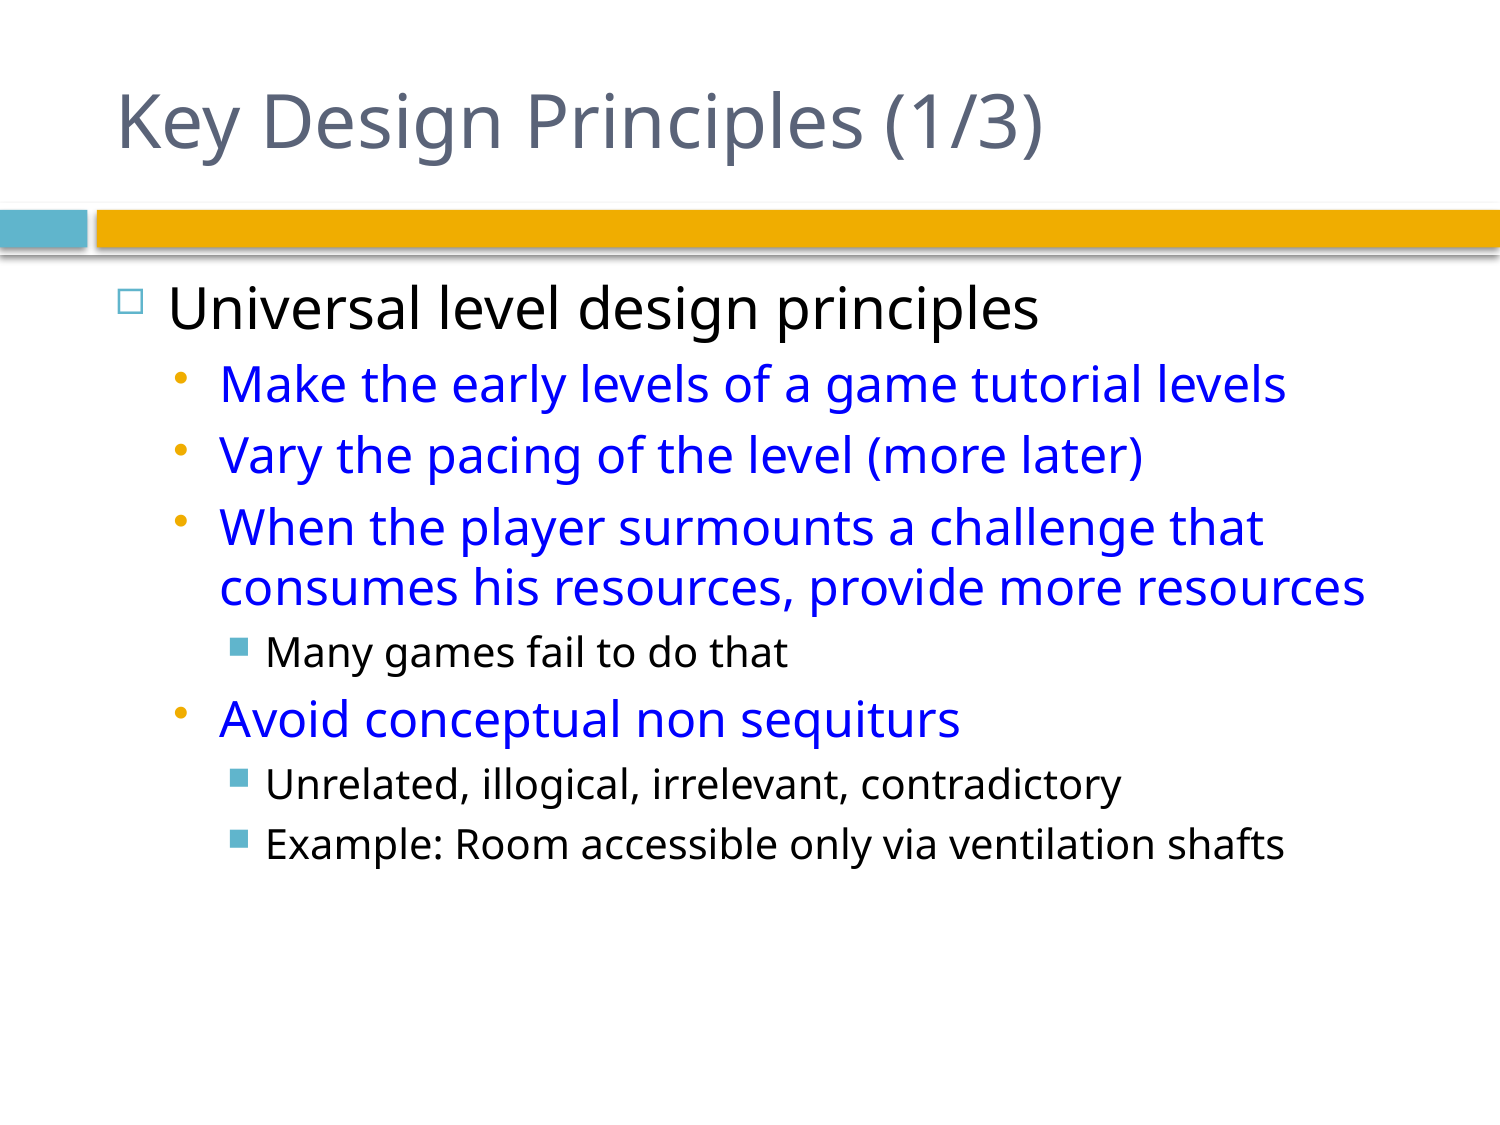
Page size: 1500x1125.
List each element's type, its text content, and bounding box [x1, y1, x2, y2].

list Universal level design principles Make the early levels of a game tutorial levels Vary the pacing of the level (more later) When the player surmounts a challenge that consumes his resources, provide more resources Many games fail to do that Avoid conceptual non sequiturs Unrelated, illogical, irrelevant, contradictory Example: Room accessible only via ventilation shafts [99, 263, 1493, 1085]
title Key Design Principles (1/3) [100, 37, 1438, 200]
